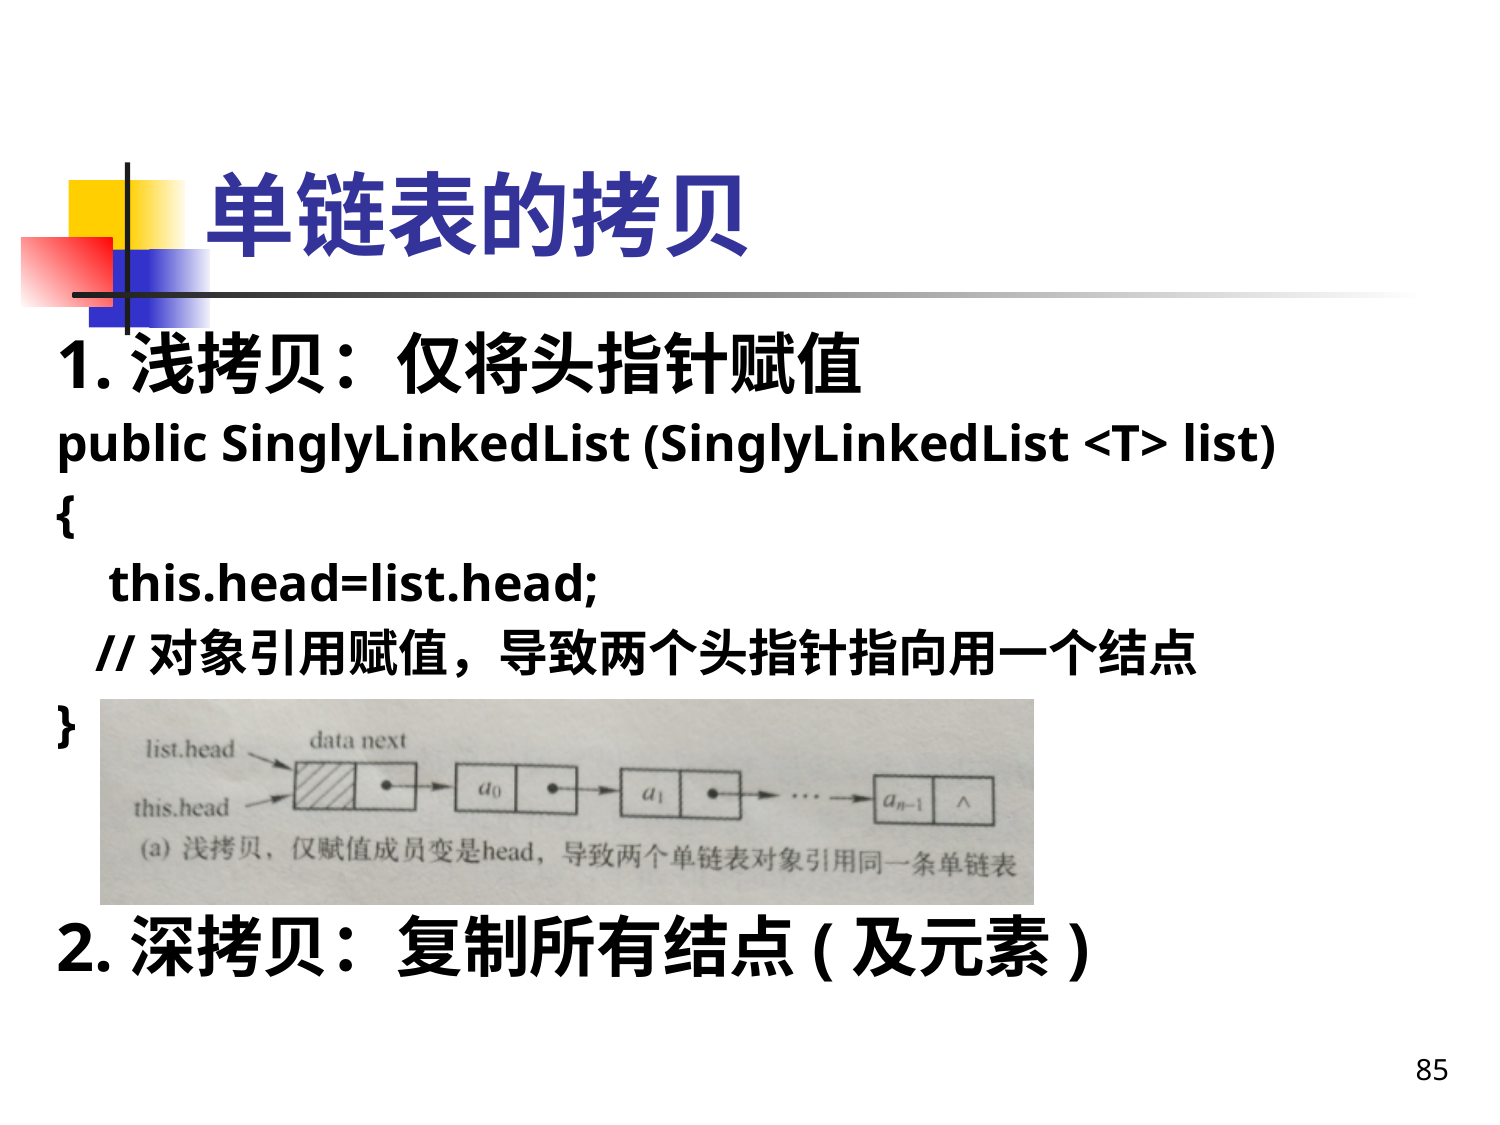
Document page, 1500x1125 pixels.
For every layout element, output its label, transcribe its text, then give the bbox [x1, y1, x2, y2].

title 单链表的拷贝 [188, 137, 1468, 275]
slide_number 85 [1151, 1022, 1465, 1099]
list 1.浅拷贝：仅将头指针赋值 public SinglyLinkedList (SinglyLinkedList <T> list) { this.head=list.head; //对象引用赋值，导致两个头指针指向用一个结点 } 2.深拷贝：复制所有结点(及元素) [41, 314, 1483, 1006]
picture [100, 699, 1034, 905]
